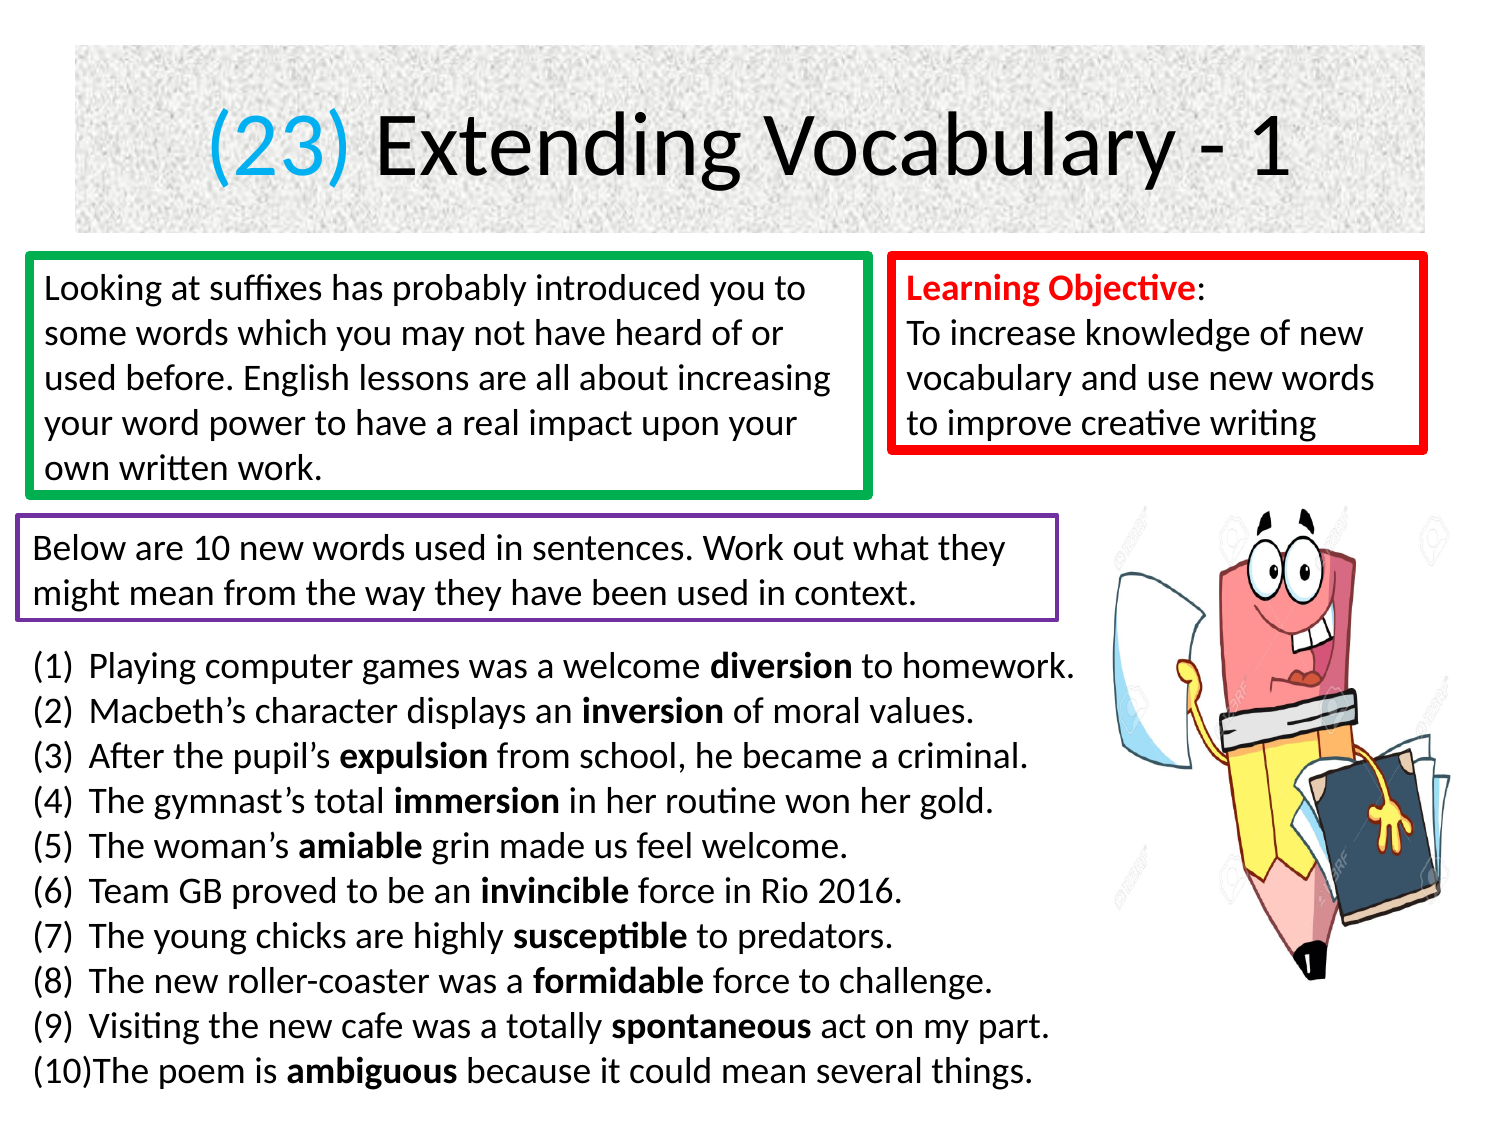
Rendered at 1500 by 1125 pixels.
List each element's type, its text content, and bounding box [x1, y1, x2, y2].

picture [1104, 491, 1459, 1000]
text_box Playing computer games was a welcome diversion to homework. Macbeth’s character displays an inversion of moral values. After the pupil’s expulsion from school, he became a criminal. The gymnast’s total immersion in her routine won her gold. The woman’s amiable grin made us feel welcome. Team GB proved to be an invincible force in Rio 2016. The young chicks are highly susceptible to predators. The new roller-coaster was a formidable force to challenge. Visiting the new cafe was a totally spontaneous act on my part. The poem is ambiguous because it could mean several things. [17, 633, 1105, 1125]
title (23) Extending Vocabulary - 1 [75, 45, 1425, 233]
text_box Looking at suffixes has probably introduced you to some words which you may not have heard of or used before. English lessons are all about increasing your word power to have a real impact upon your own written work. [29, 255, 869, 496]
text_box Below are 10 new words used in sentences. Work out what they might mean from the way they have been used in context. [17, 515, 1058, 620]
text_box Learning Objective: To increase knowledge of new vocabulary and use new words to improve creative writing [891, 255, 1424, 451]
